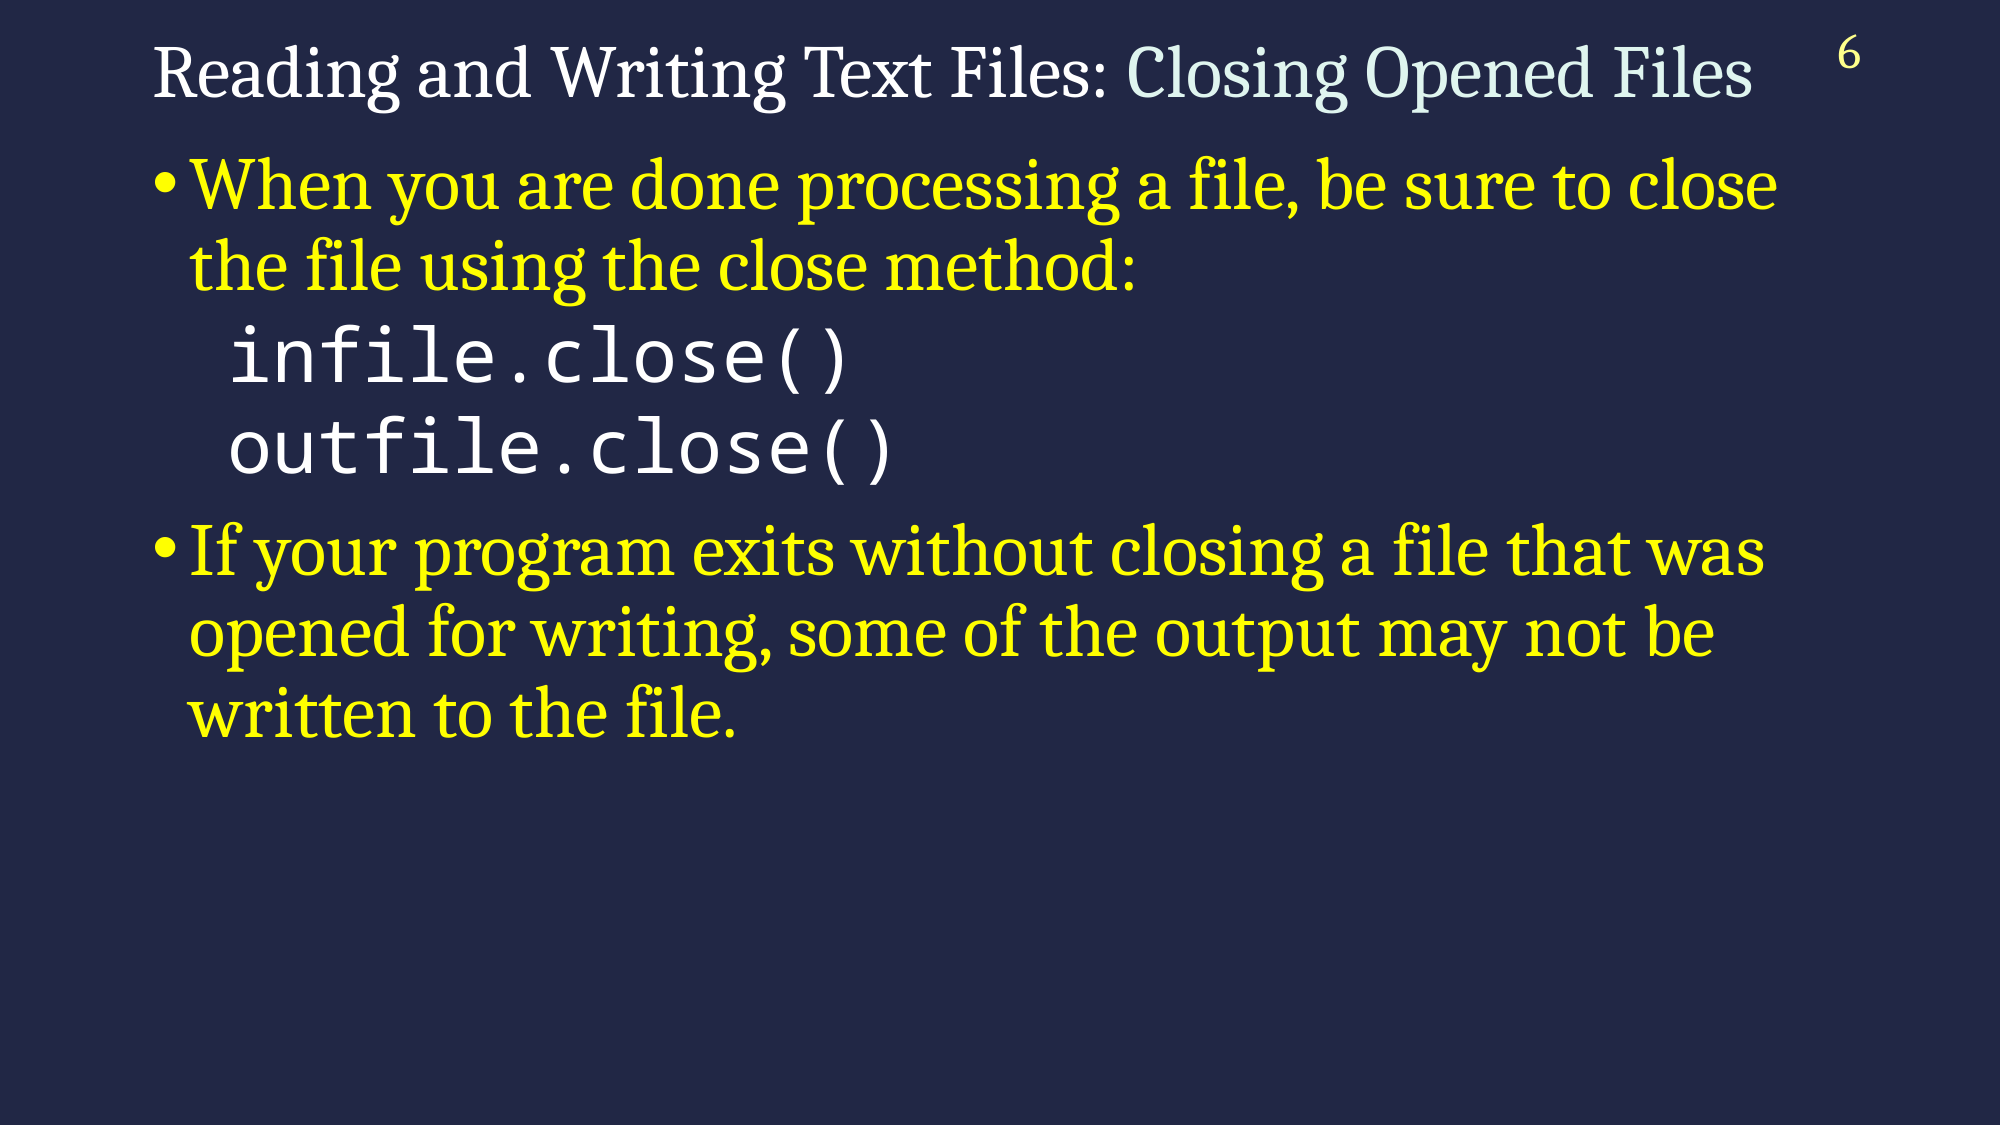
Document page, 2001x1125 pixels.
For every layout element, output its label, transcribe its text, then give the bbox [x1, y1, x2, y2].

slide_number 6 [1760, 18, 1877, 79]
list When you are done processing a file, be sure to close the file using the close method: infile.close() outfile.close() If your program exits without closing a file that was opened for writing, some of the output may not be written to the file. [137, 137, 1877, 1038]
title Reading and Writing Text Files: Closing Opened Files [137, 22, 1877, 125]
